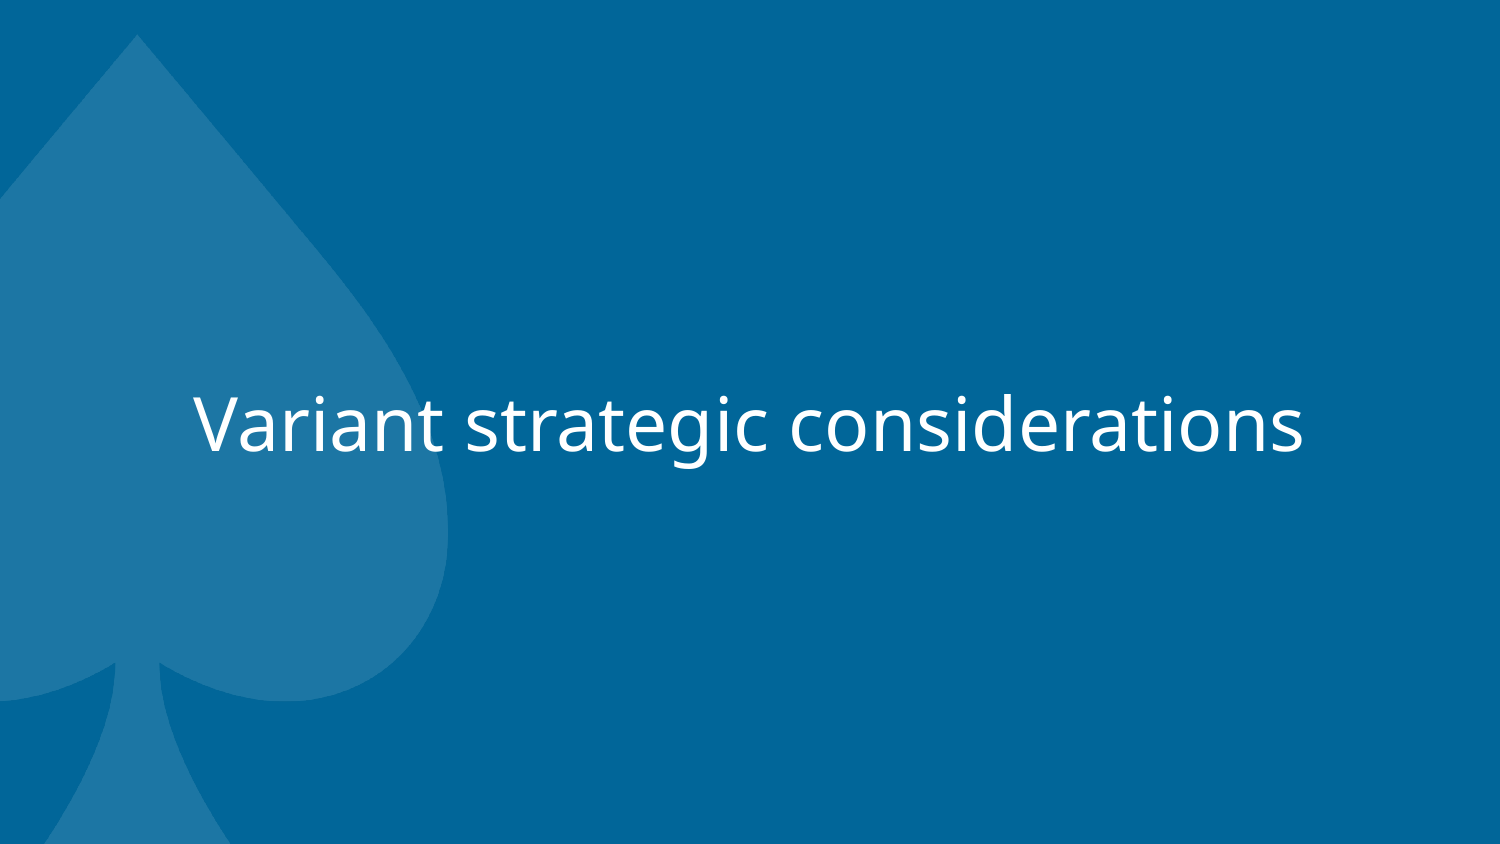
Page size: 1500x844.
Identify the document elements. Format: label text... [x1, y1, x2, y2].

title Variant strategic considerations [51, 352, 1449, 491]
picture [0, 37, 447, 844]
